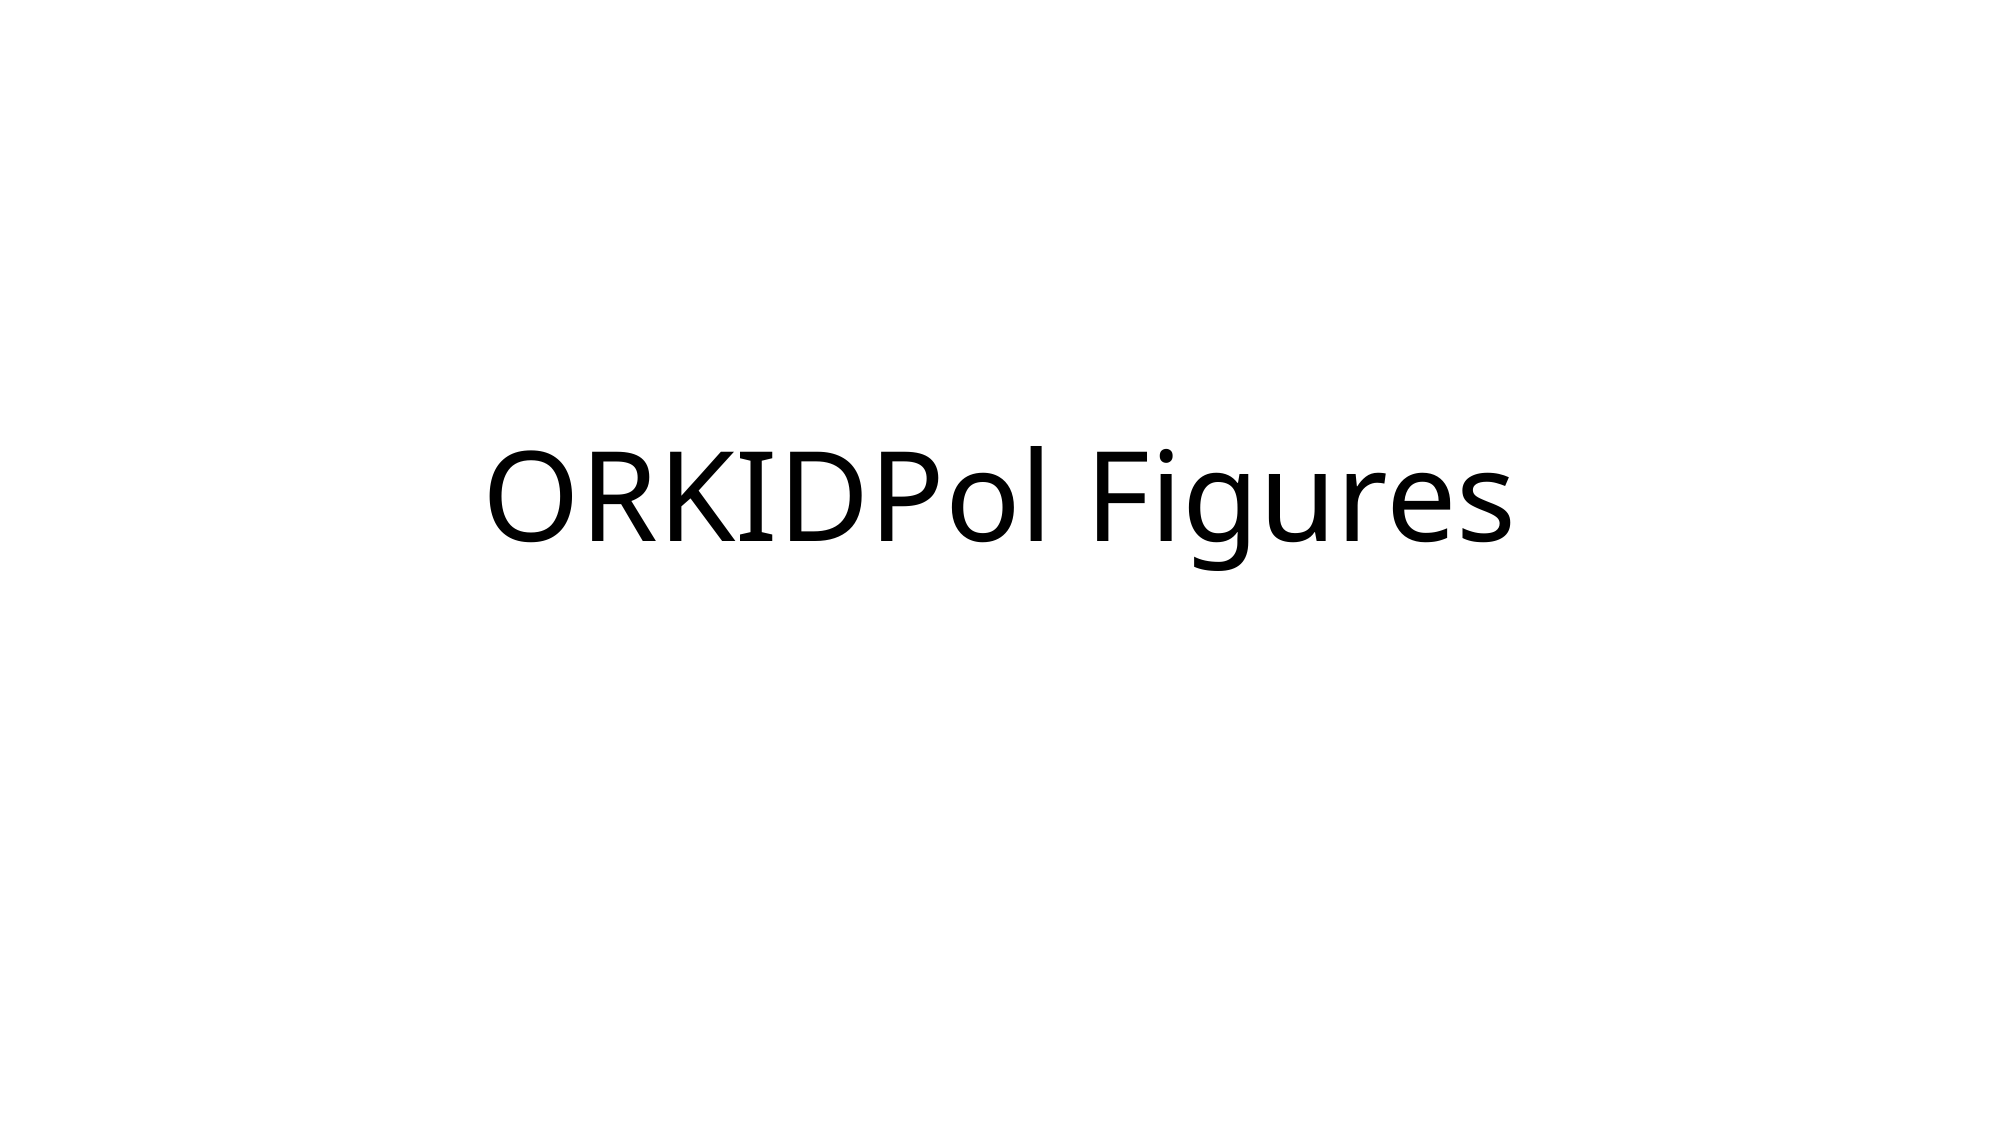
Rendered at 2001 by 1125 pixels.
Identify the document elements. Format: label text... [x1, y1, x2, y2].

title ORKIDPol Figures [249, 184, 1750, 576]
